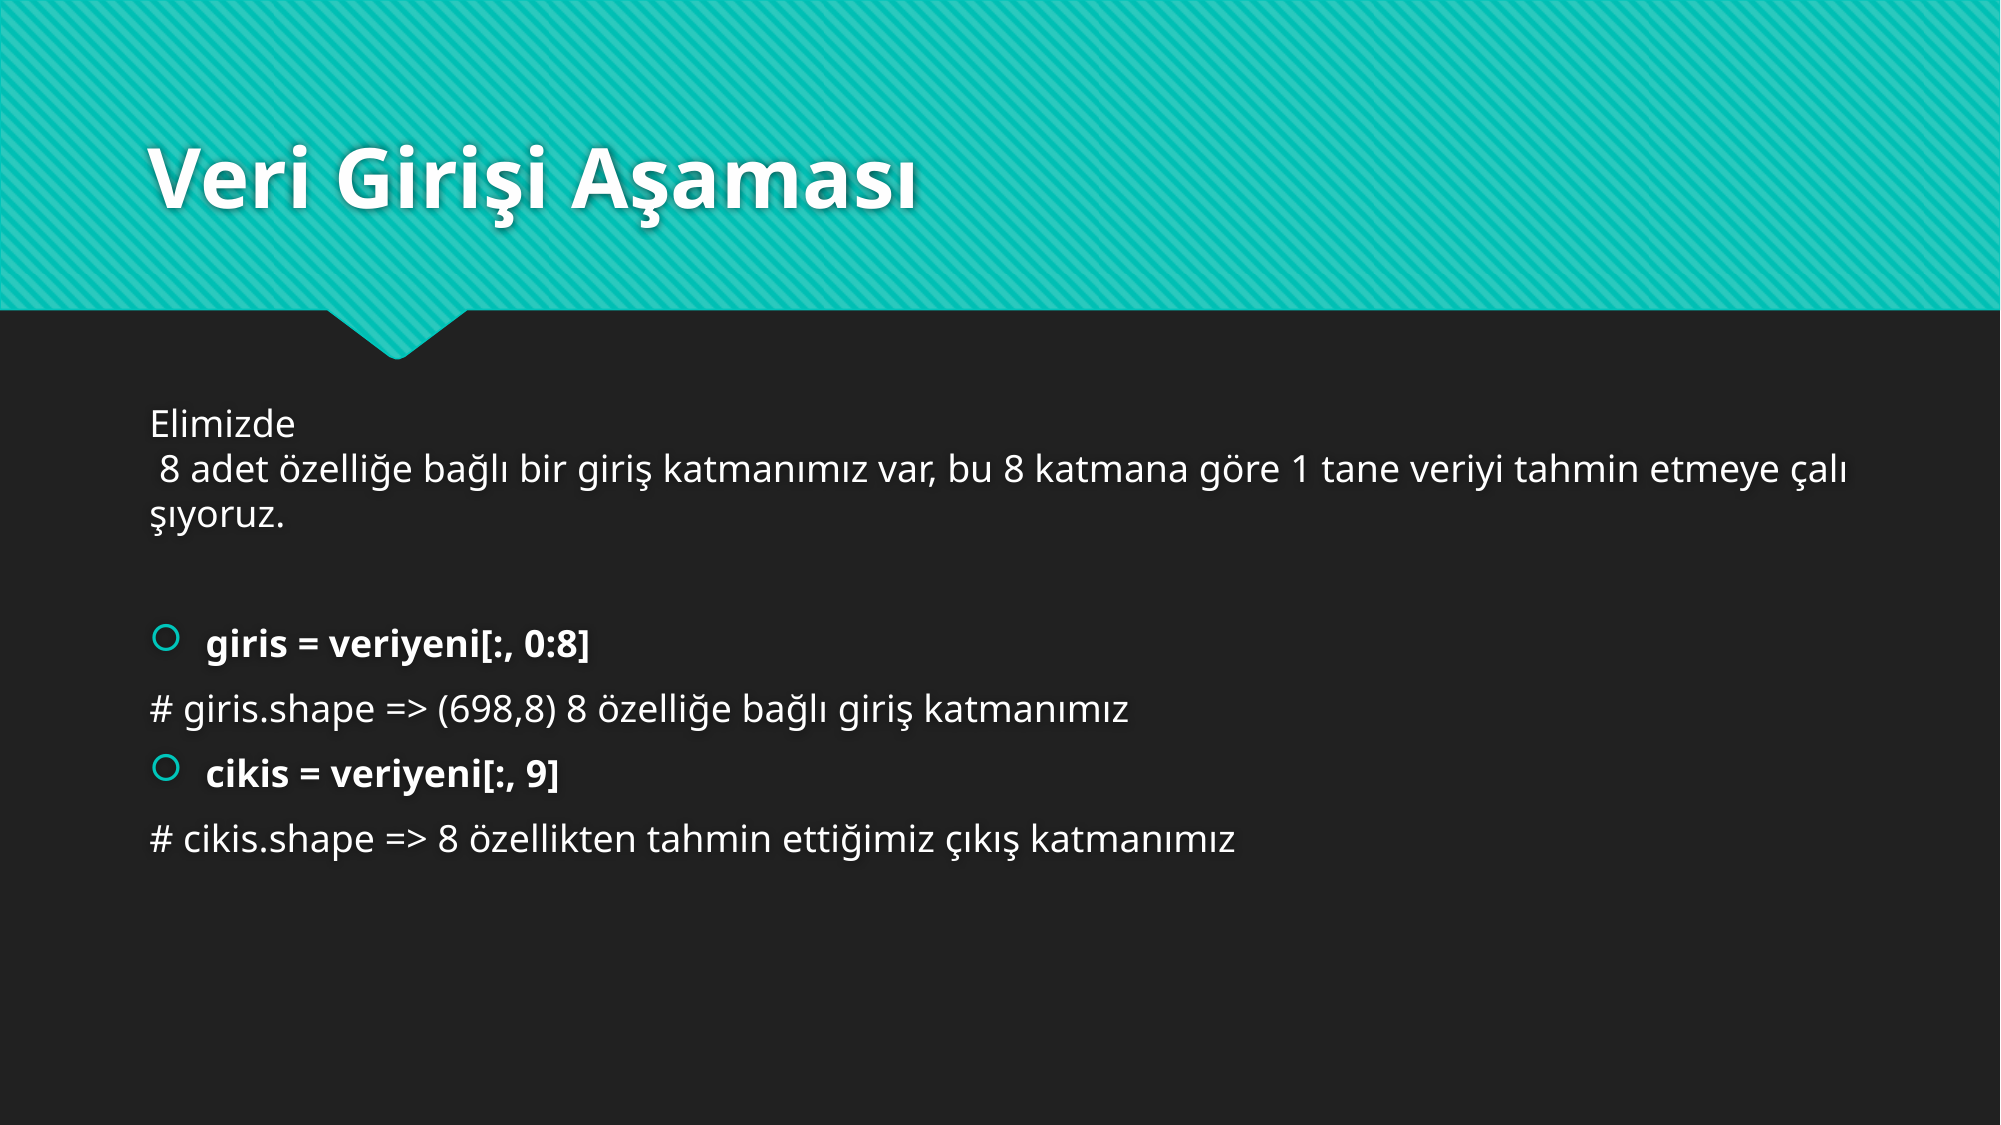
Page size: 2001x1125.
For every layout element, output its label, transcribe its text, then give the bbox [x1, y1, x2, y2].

title Veri Girişi Aşaması [132, 73, 1868, 233]
list Elimizde 8 adet özelliğe bağlı bir giriş katmanımız var, bu 8 katmana göre 1 tane veriyi tahmin etmeye çalışıyoruz. giris = veriyeni[:, 0:8] # giris.shape => (698,8) 8 özelliğe bağlı giriş katmanımız cikis = veriyeni[:, 9] # cikis.shape => 8 özellikten tahmin ettiğimiz çıkış katmanımız [134, 364, 1866, 962]
